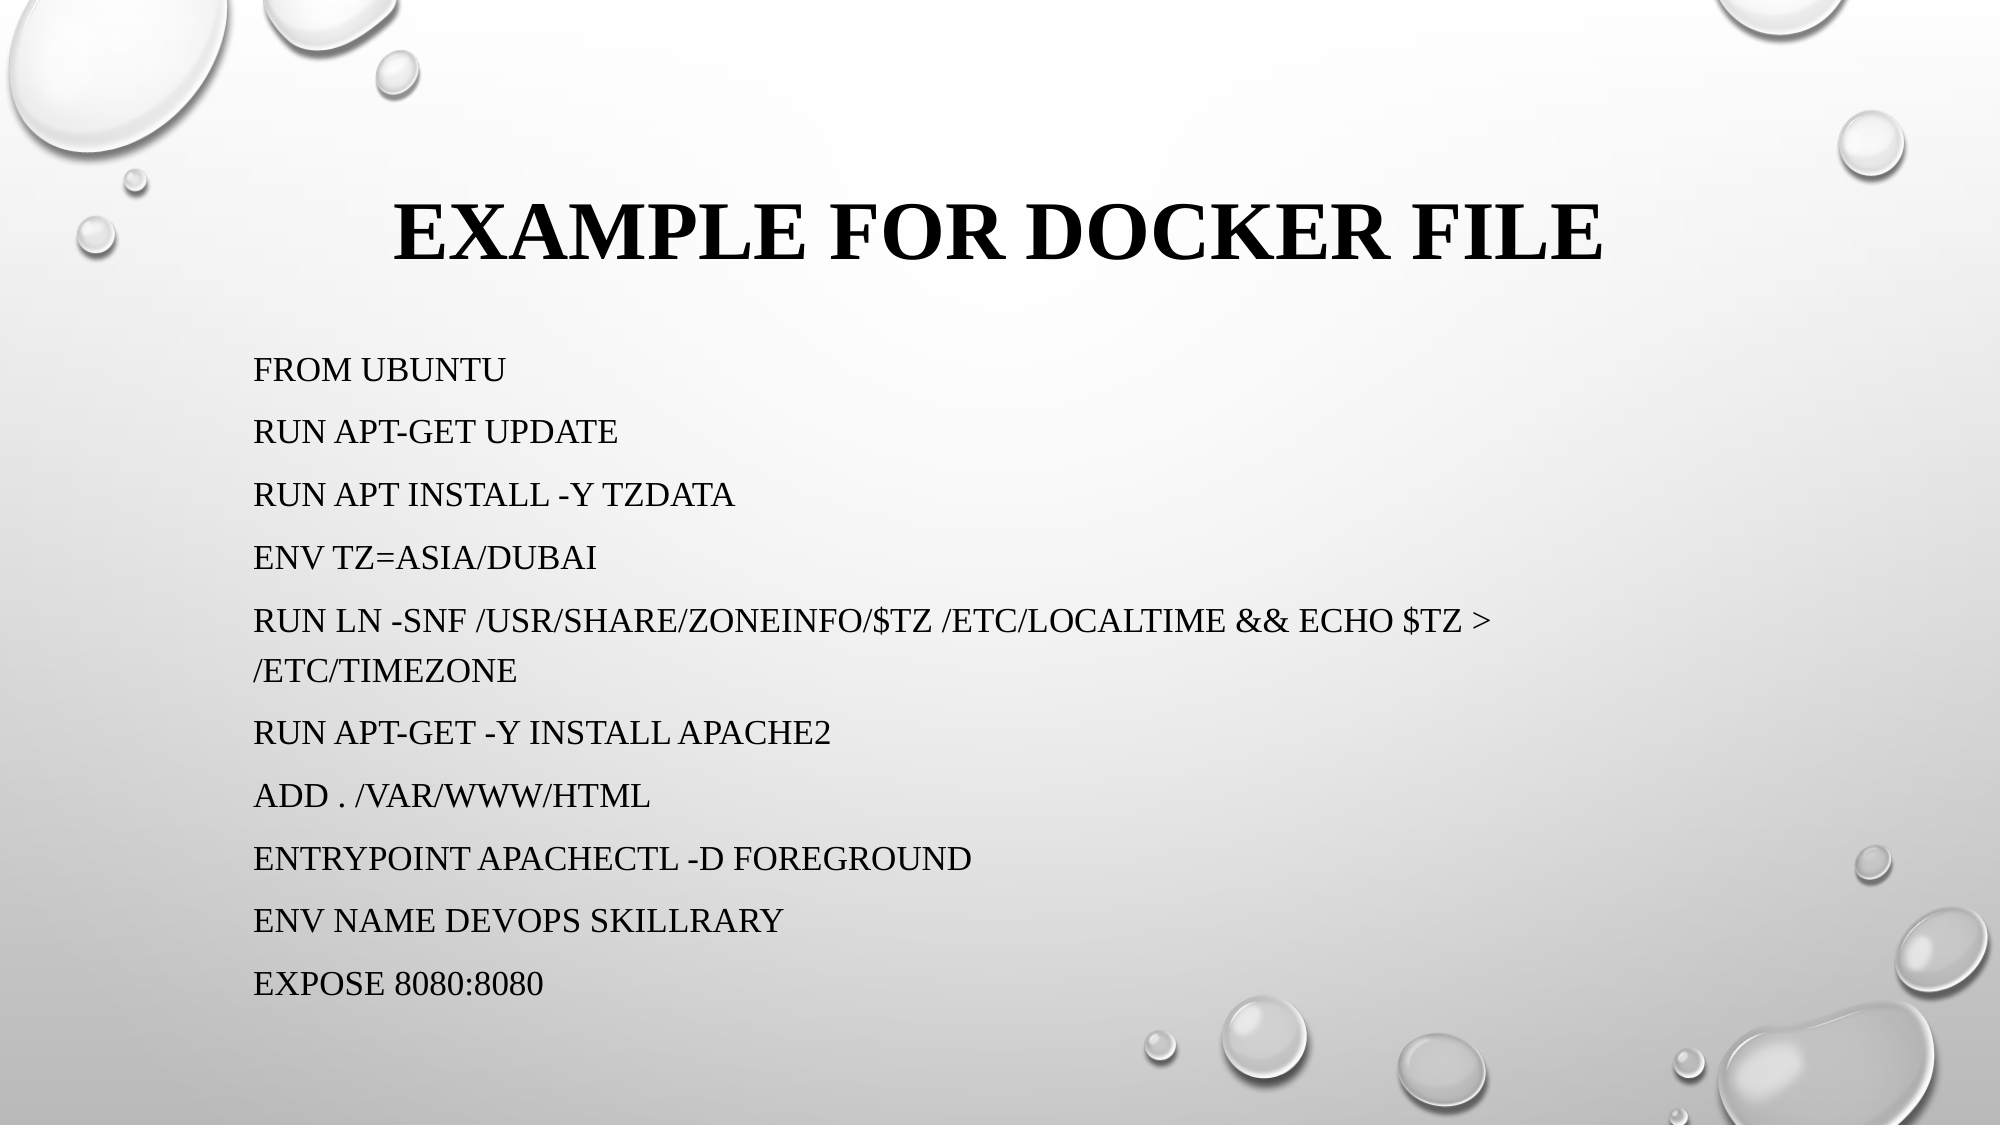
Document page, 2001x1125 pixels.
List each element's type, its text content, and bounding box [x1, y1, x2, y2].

picture [0, 0, 2000, 1125]
list FROM ubuntu RUN apt-get update RUN apt install -y tzdata ENV TZ=Asia/Dubai RUN ln -snf /usr/share/zoneinfo/$TZ /etc/localtime && echo $TZ > /etc/timezone RUN apt-get -y install apache2 ADD . /var/www/html ENTRYPOINT apachectl -D FOREGROUND ENV name DEVOPS SKILLRARY EXPOSE 8080:8080 [238, 330, 1762, 1020]
title Example for Docker file [149, 101, 1851, 364]
